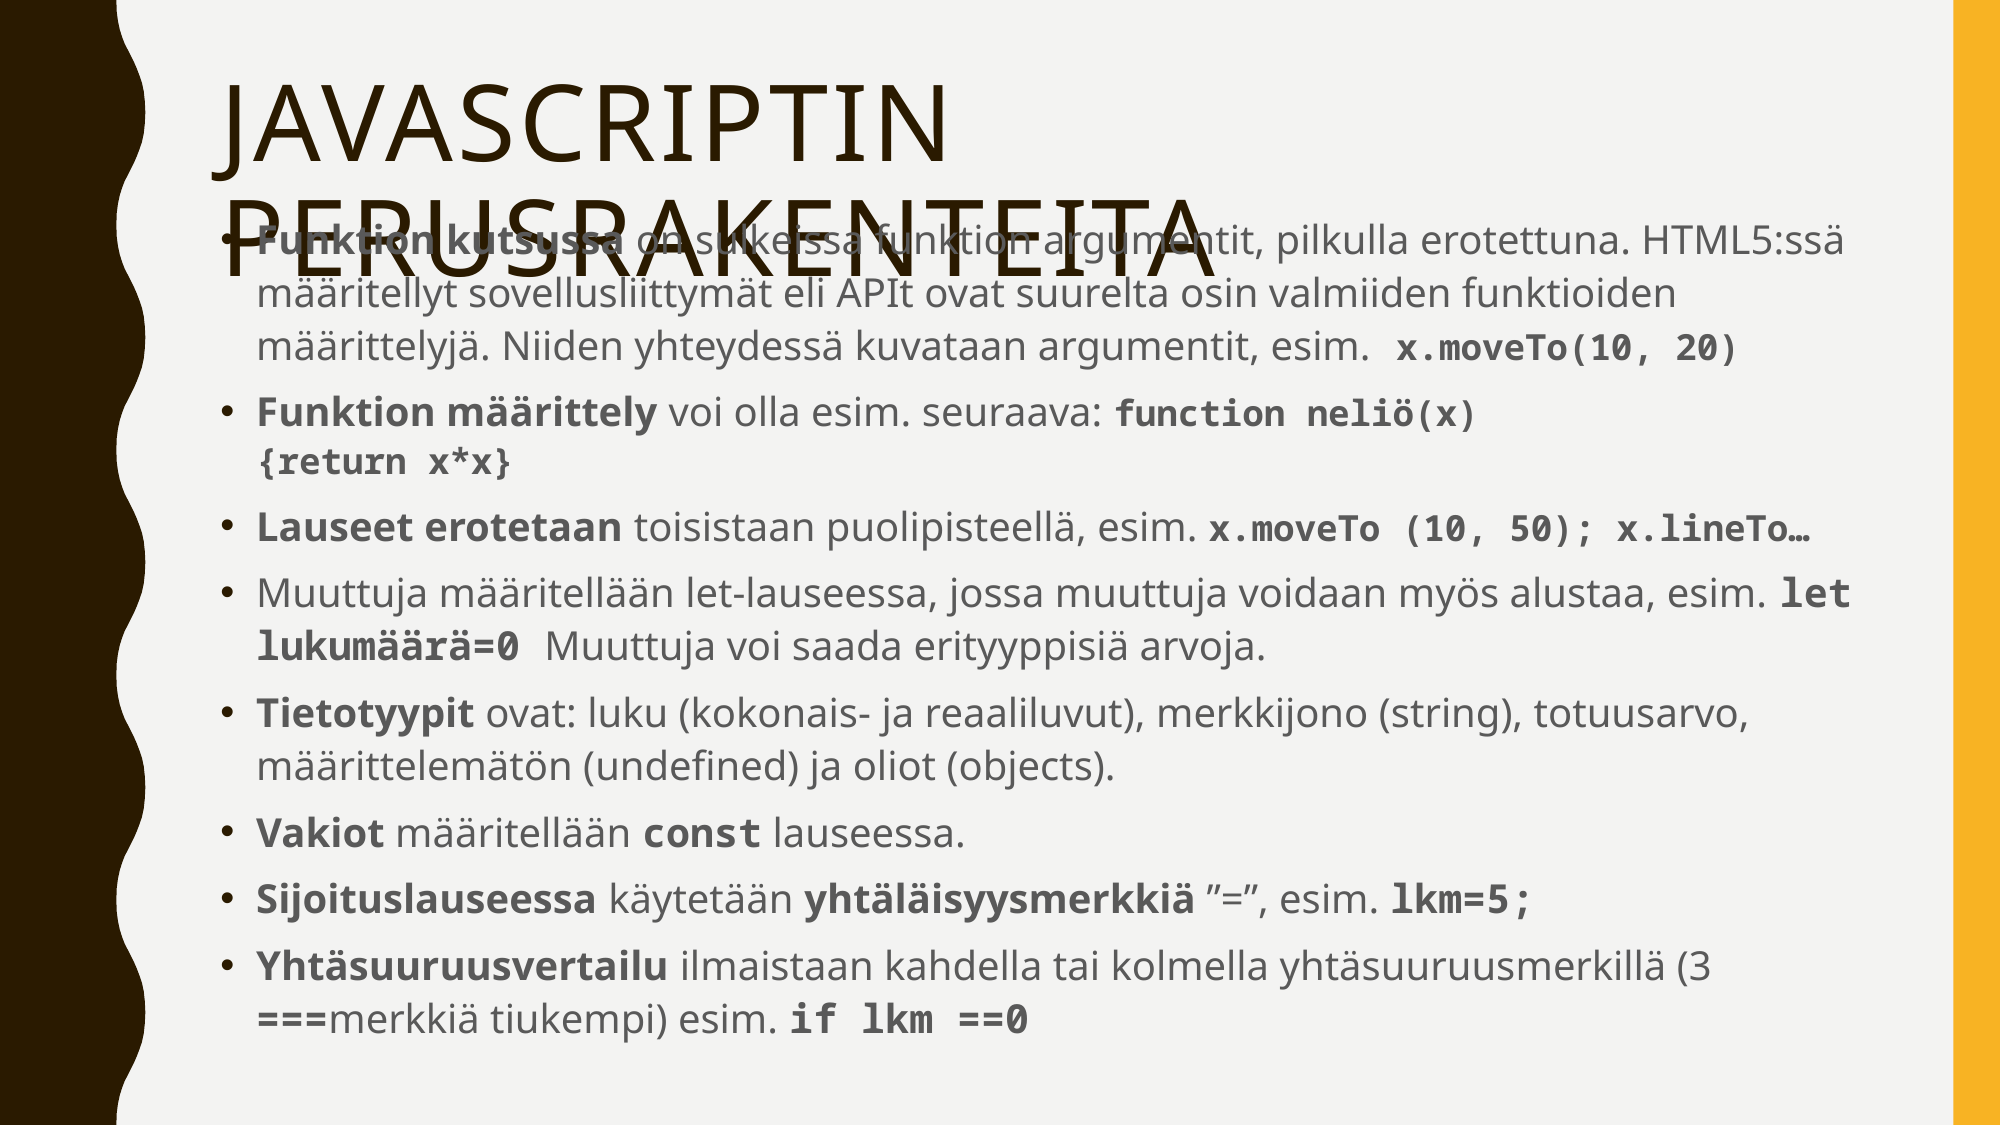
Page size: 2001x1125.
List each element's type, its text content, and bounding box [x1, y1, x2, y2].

list Funktion kutsussa on sulkeissa funktion argumentit, pilkulla erotettuna. HTML5:ssä määritellyt sovellusliittymät eli APIt ovat suurelta osin valmiiden funktioiden määrittelyjä. Niiden yhteydessä kuvataan argumentit, esim. x.moveTo(10, 20) Funktion määrittely voi olla esim. seuraava: function neliö(x) {return x*x} Lauseet erotetaan toisistaan puolipisteellä, esim. x.moveTo (10, 50); x.lineTo… Muuttuja määritellään let-lauseessa, jossa muuttuja voidaan myös alustaa, esim. let lukumäärä=0 Muuttuja voi saada erityyppisiä arvoja. Tietotyypit ovat: luku (kokonais- ja reaaliluvut), merkkijono (string), totuusarvo, määrittelemätön (undefined) ja oliot (objects). Vakiot määritellään const lauseessa. Sijoituslauseessa käytetään yhtäläisyysmerkkiä ”=”, esim. lkm=5; Yhtäsuuruusvertailu ilmaistaan kahdella tai kolmella yhtäsuuruusmerkillä (3 ===merkkiä tiukempi) esim. if lkm ==0 [205, 202, 1875, 1058]
title JAVASCRIPTIN PERUSRAKENTEITA [205, 62, 1875, 202]
